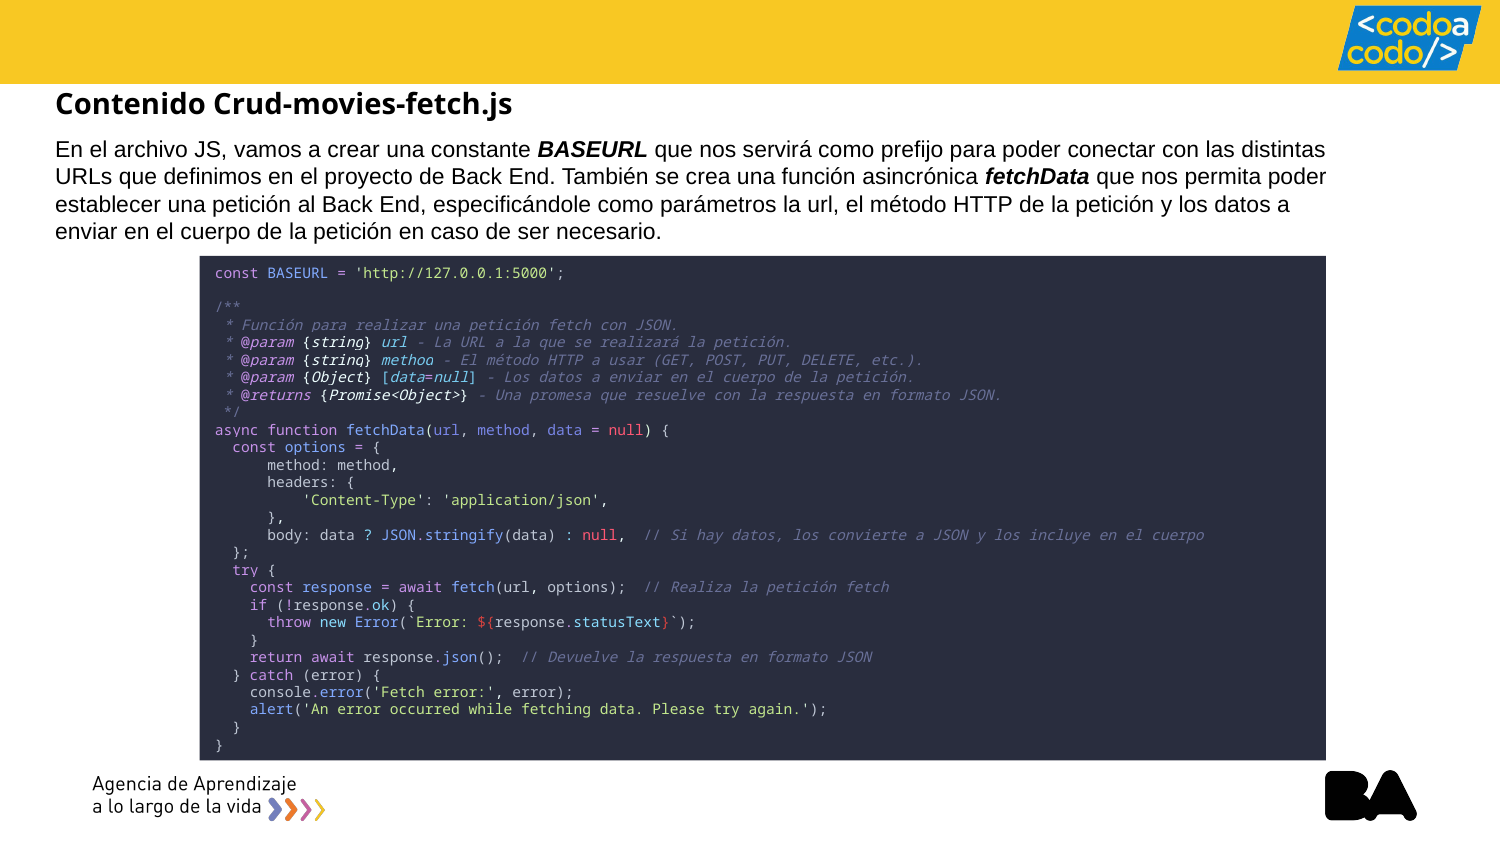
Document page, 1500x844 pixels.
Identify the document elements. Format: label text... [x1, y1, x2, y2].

picture [1325, 770, 1417, 821]
picture [1337, 5, 1482, 71]
text_box const BASEURL = 'http://127.0.0.1:5000'; /** * Función para realizar una petición fetch con JSON. * @param {string} url - La URL a la que se realizará la petición. * @param {string} method - El método HTTP a usar (GET, POST, PUT, DELETE, etc.). * @param {Object} [data=null] - Los datos a enviar en el cuerpo de la petición. * @returns {Promise<Object>} - Una promesa que resuelve con la respuesta en formato JSON. */ async function fetchData(url, method, data = null) { const options = { method: method, headers: { 'Content-Type': 'application/json', }, body: data ? JSON.stringify(data) : null, // Si hay datos, los convierte a JSON y los incluye en el cuerpo }; try { const response = await fetch(url, options); // Realiza la petición fetch if (!response.ok) { throw new Error(`Error: ${response.statusText}`); } return await response.json(); // Devuelve la respuesta en formato JSON } catch (error) { console.error('Fetch error:', error); alert('An error occurred while fetching data. Please try again.'); } } [199, 255, 1326, 761]
picture [70, 756, 344, 835]
text_box Contenido Crud-movies-fetch.js [40, 77, 739, 126]
text_box En el archivo JS, vamos a crear una constante BASEURL que nos servirá como prefijo para poder conectar con las distintas URLs que definimos en el proyecto de Back End. También se crea una función asincrónica fetchData que nos permita poder establecer una petición al Back End, especificándole como parámetros la url, el método HTTP de la petición y los datos a enviar en el cuerpo de la petición en caso de ser necesario. [40, 126, 1347, 252]
